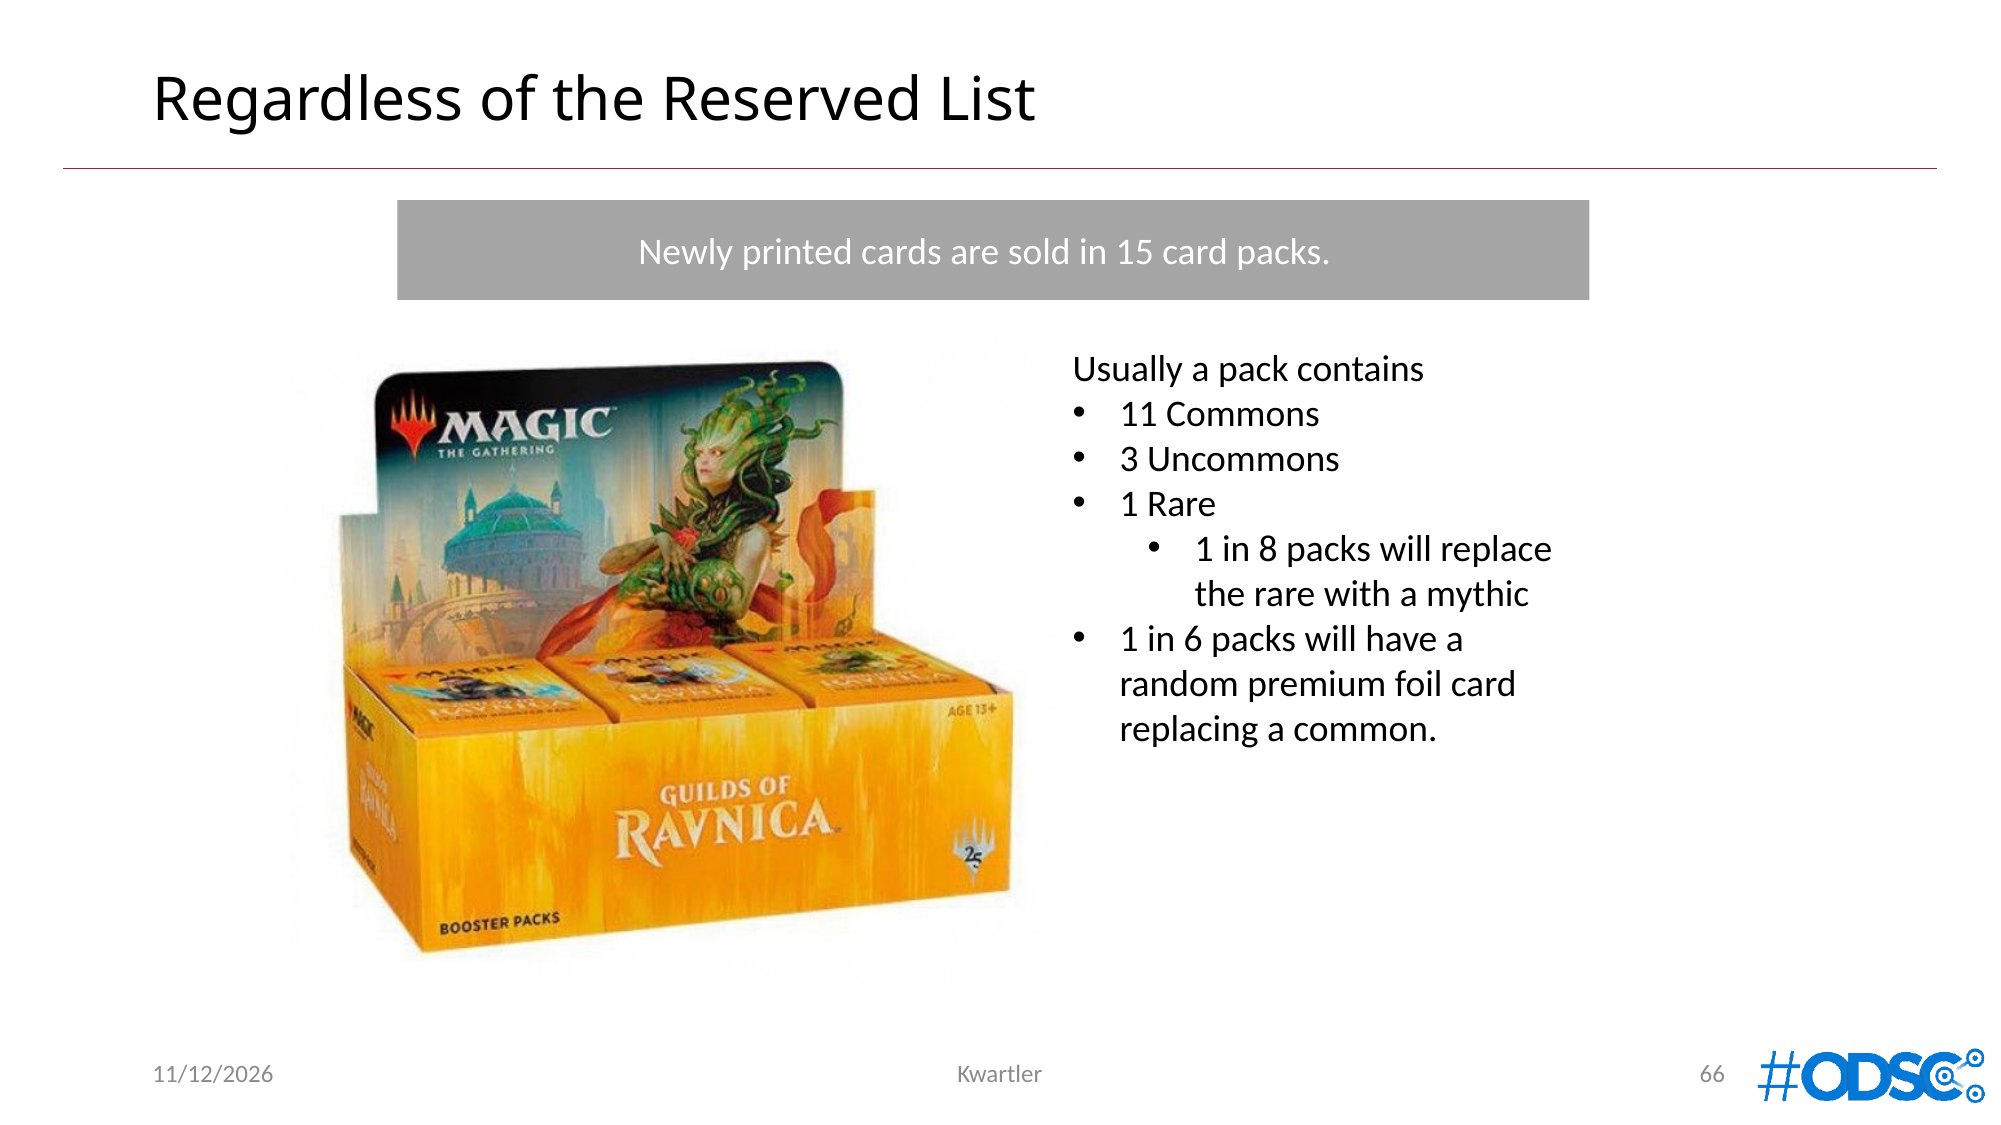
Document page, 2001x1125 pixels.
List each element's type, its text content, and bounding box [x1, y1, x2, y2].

text_box Usually a pack contains 11 Commons 3 Uncommons 1 Rare 1 in 8 packs will replace the rare with a mythic 1 in 6 packs will have a random premium foil card replacing a common. [1057, 336, 1579, 757]
text_box Newly printed cards are sold in 15 card packs. [396, 199, 1590, 301]
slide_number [137, 1042, 588, 1103]
picture [1740, 1038, 1994, 1116]
title Regardless of the Reserved List [137, 59, 1863, 142]
picture [280, 339, 1053, 987]
footer Kwartler [662, 1042, 1338, 1103]
text_box 66 [1412, 1042, 1741, 1103]
